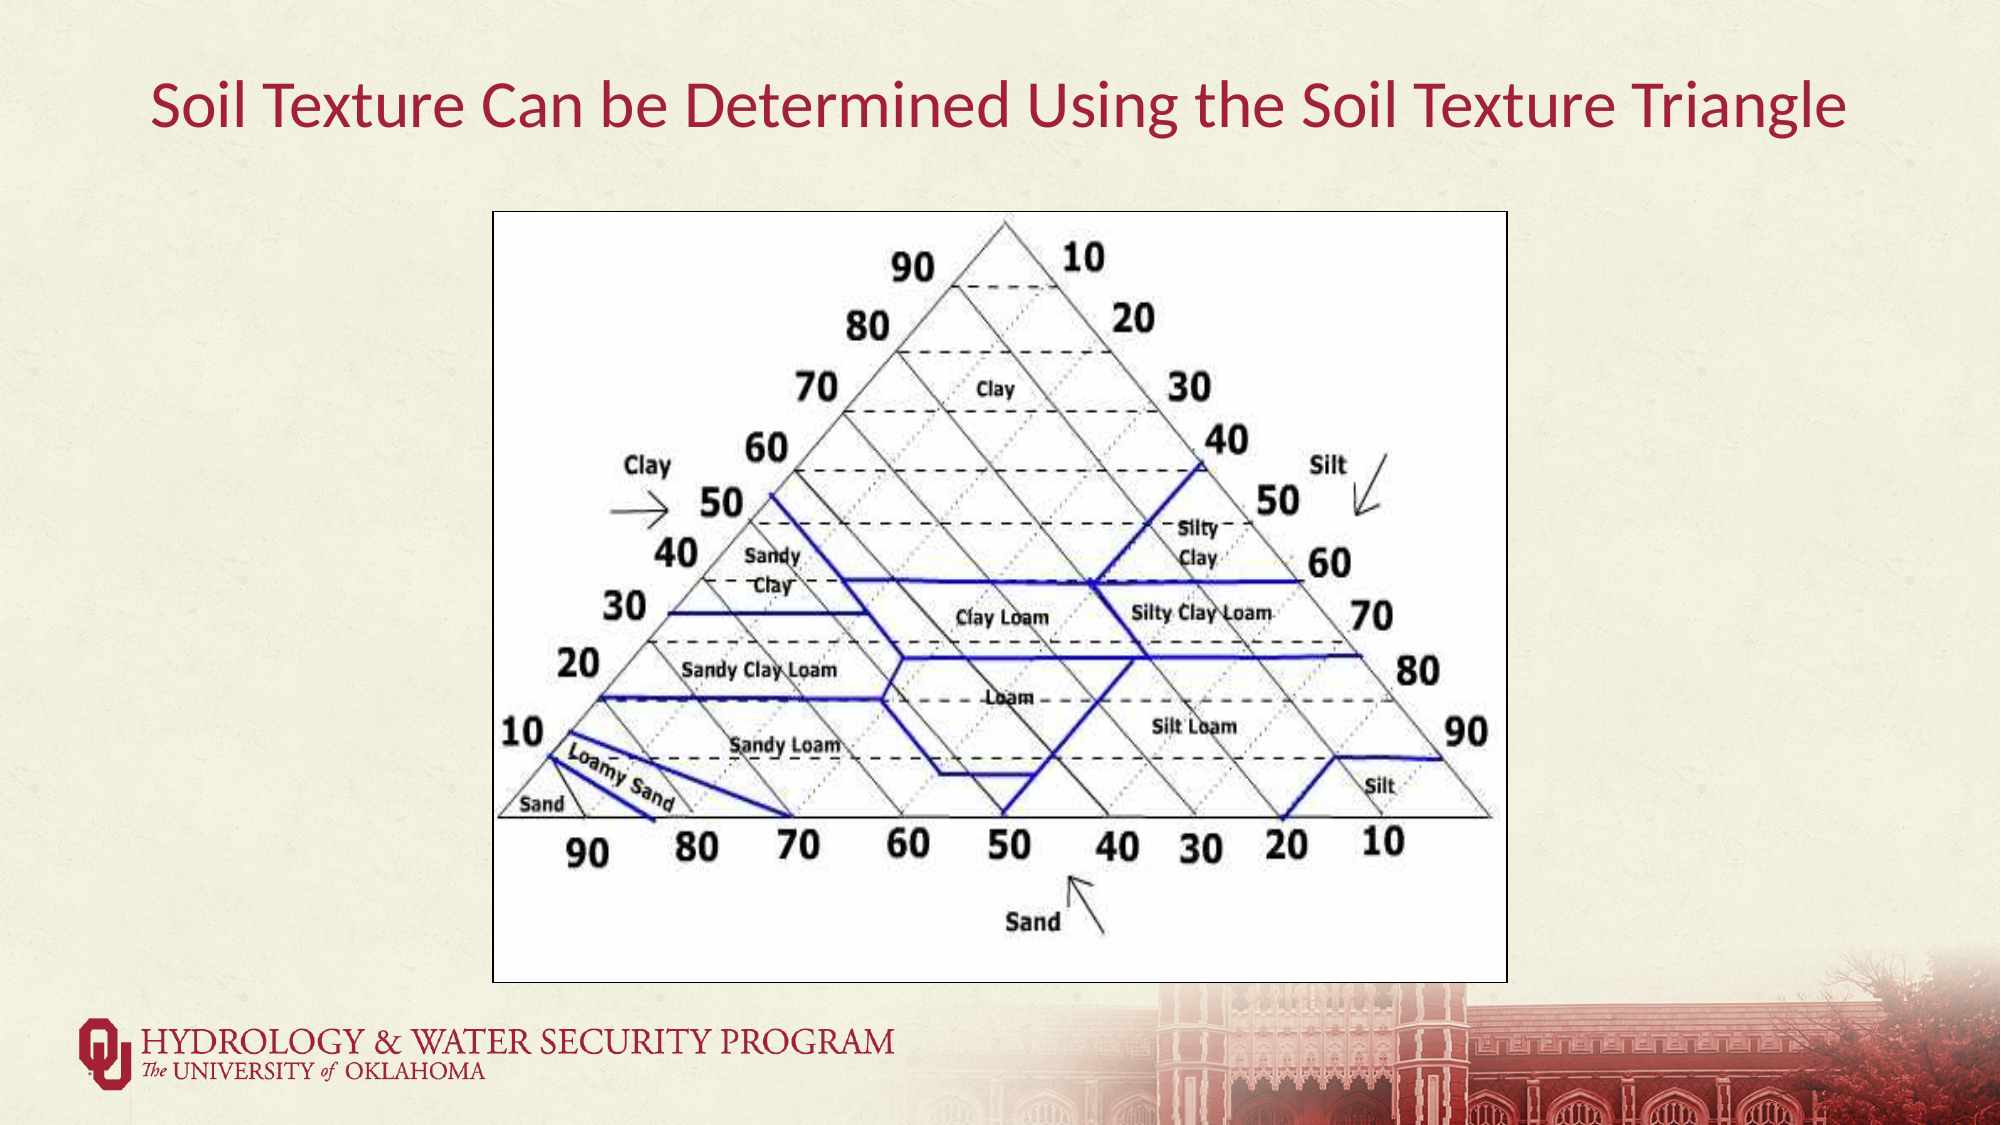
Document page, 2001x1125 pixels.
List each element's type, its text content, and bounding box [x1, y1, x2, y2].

title Soil Texture Can be Determined Using the Soil Texture Triangle [99, 45, 1900, 157]
picture [0, 0, 2000, 1125]
